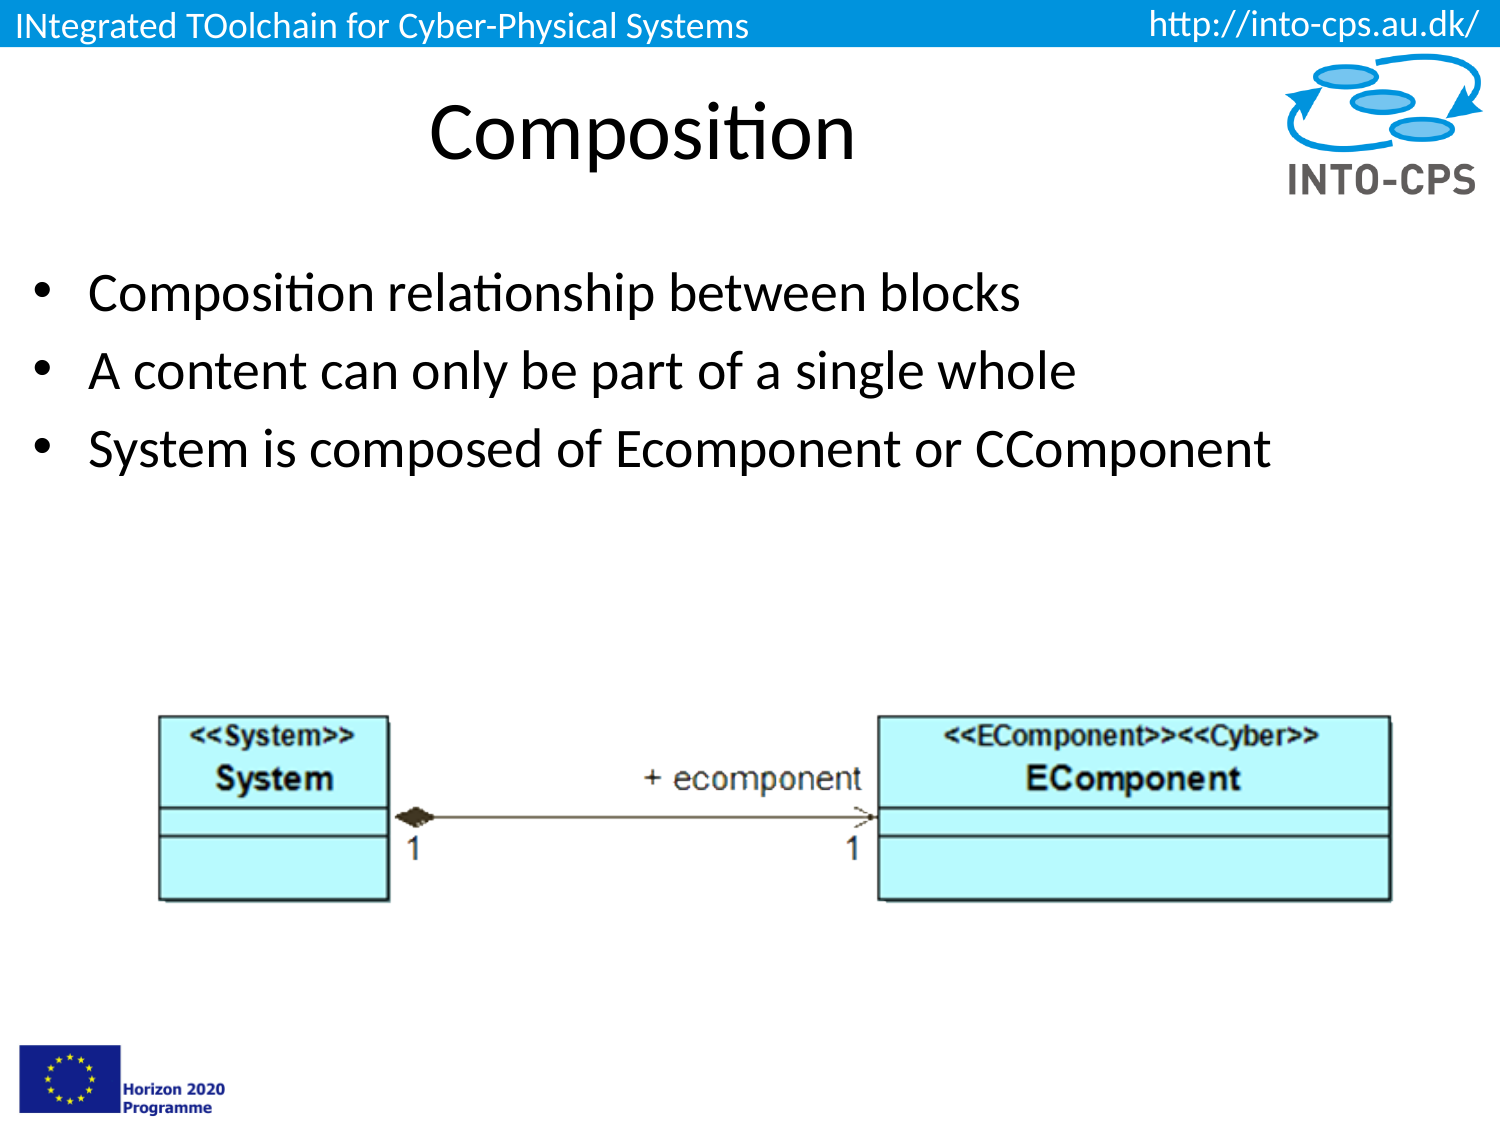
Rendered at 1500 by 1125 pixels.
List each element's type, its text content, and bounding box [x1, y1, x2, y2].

title Composition [17, 68, 1270, 185]
picture [1281, 51, 1485, 197]
picture [135, 692, 1417, 928]
picture [15, 1041, 231, 1117]
list Composition relationship between blocks A content can only be part of a single whole System is composed of Ecomponent or CComponent [17, 248, 1483, 1035]
